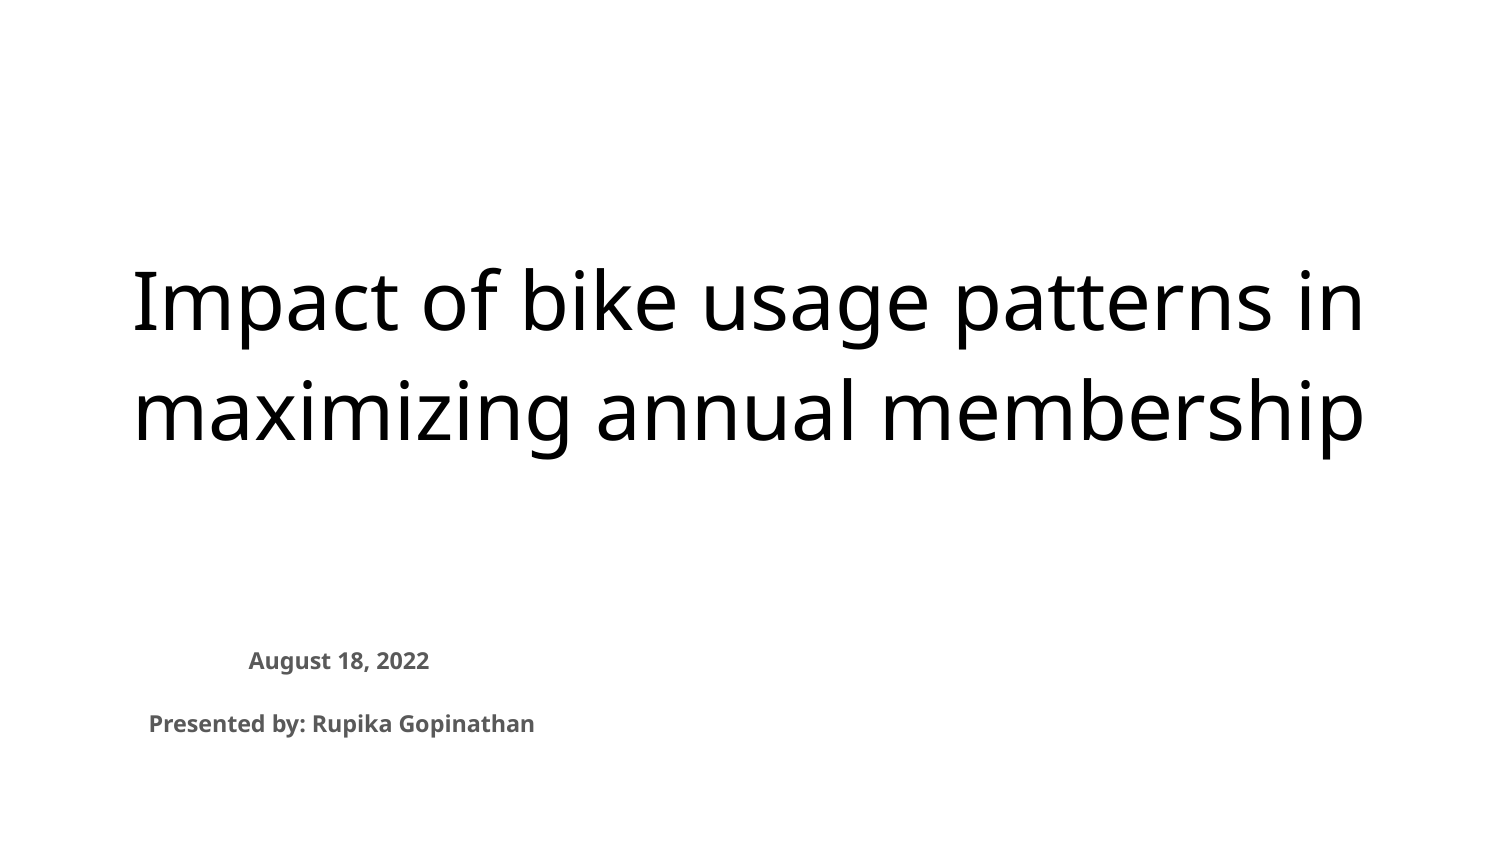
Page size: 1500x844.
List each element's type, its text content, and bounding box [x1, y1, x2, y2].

title Impact of bike usage patterns in maximizing annual membership [108, 118, 1392, 480]
subtitle August 18, 2022 Presented by: Rupika Gopinathan [55, 630, 630, 761]
